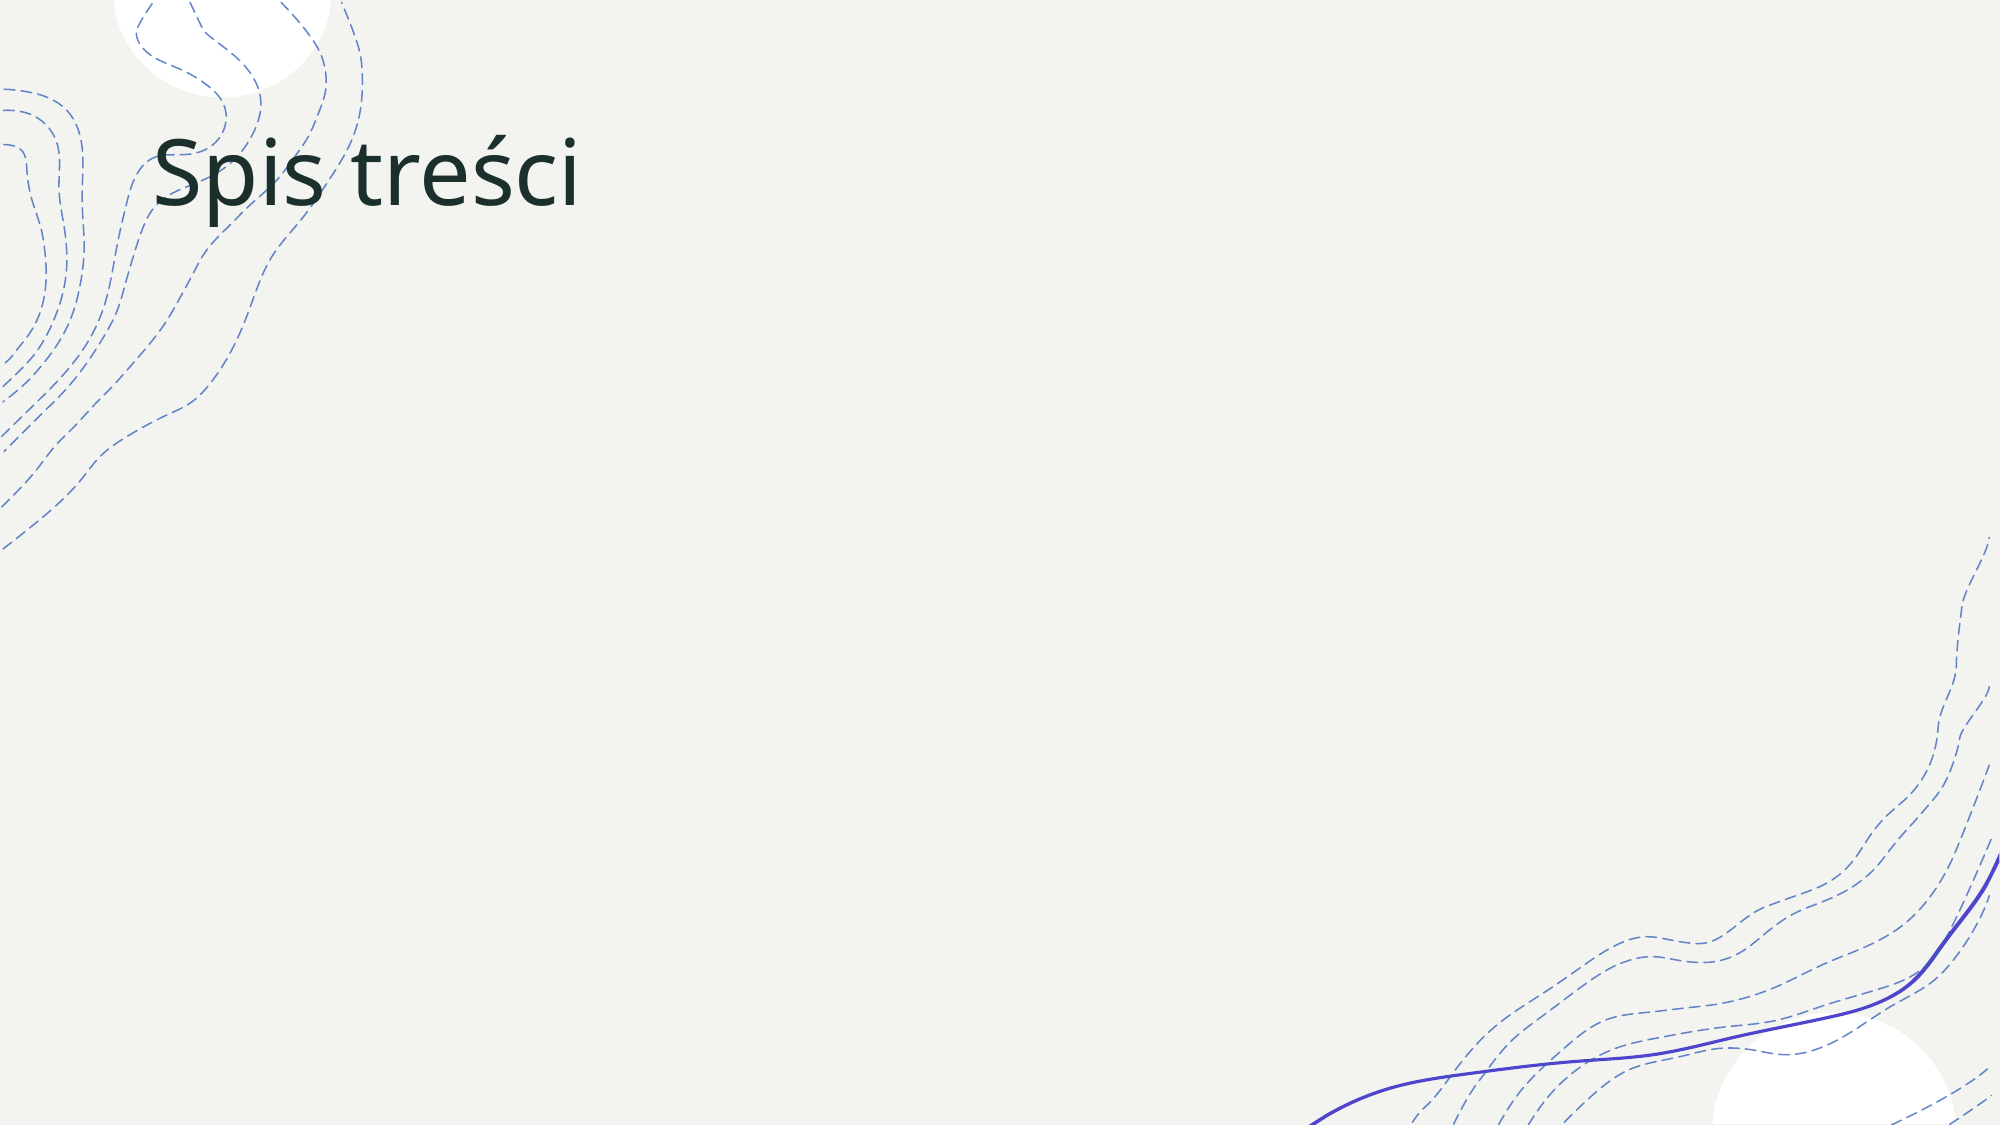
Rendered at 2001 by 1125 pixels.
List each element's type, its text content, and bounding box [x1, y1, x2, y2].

title Spis treści [137, 59, 1863, 278]
